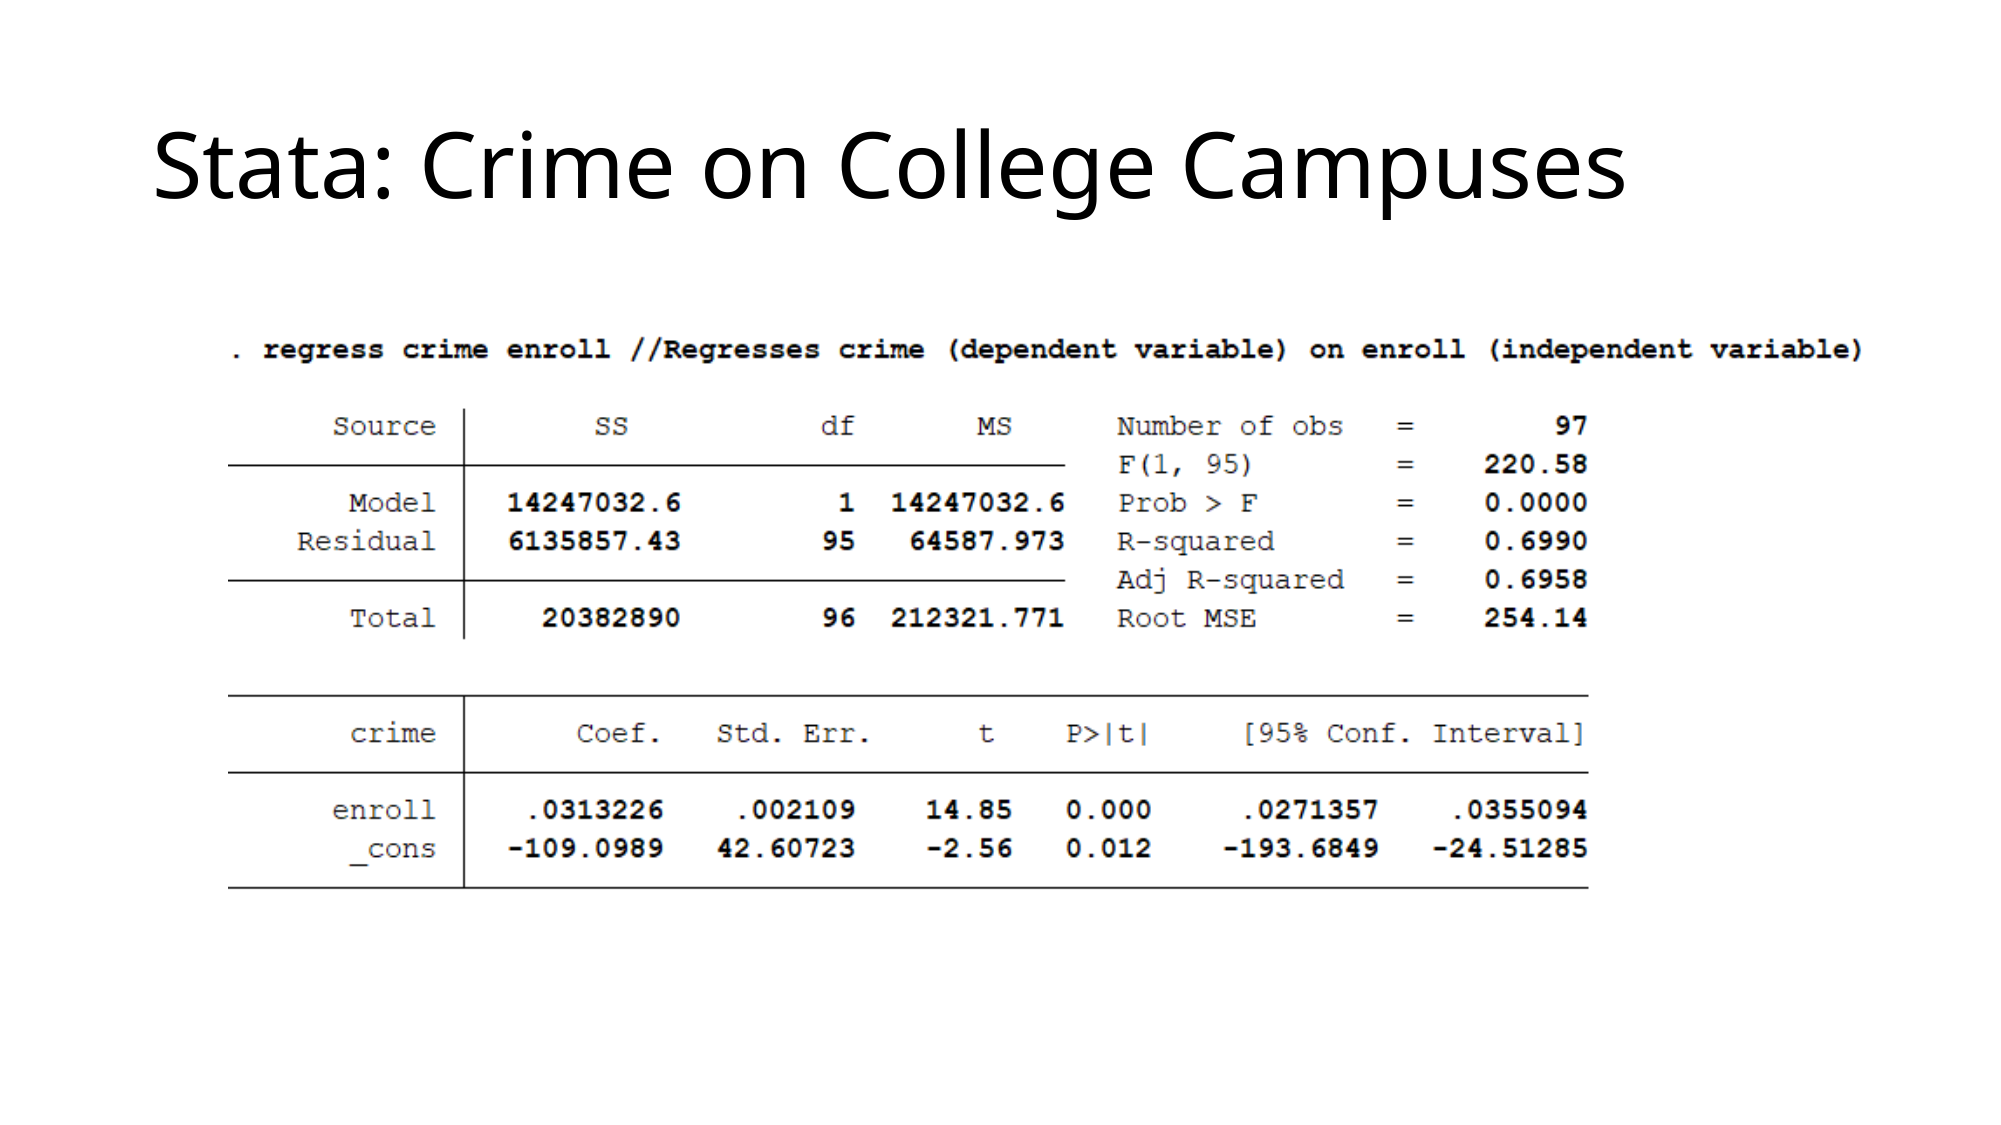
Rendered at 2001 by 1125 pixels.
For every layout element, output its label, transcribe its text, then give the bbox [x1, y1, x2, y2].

title Stata: Crime on College Campuses [137, 59, 1863, 278]
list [228, 320, 1882, 938]
